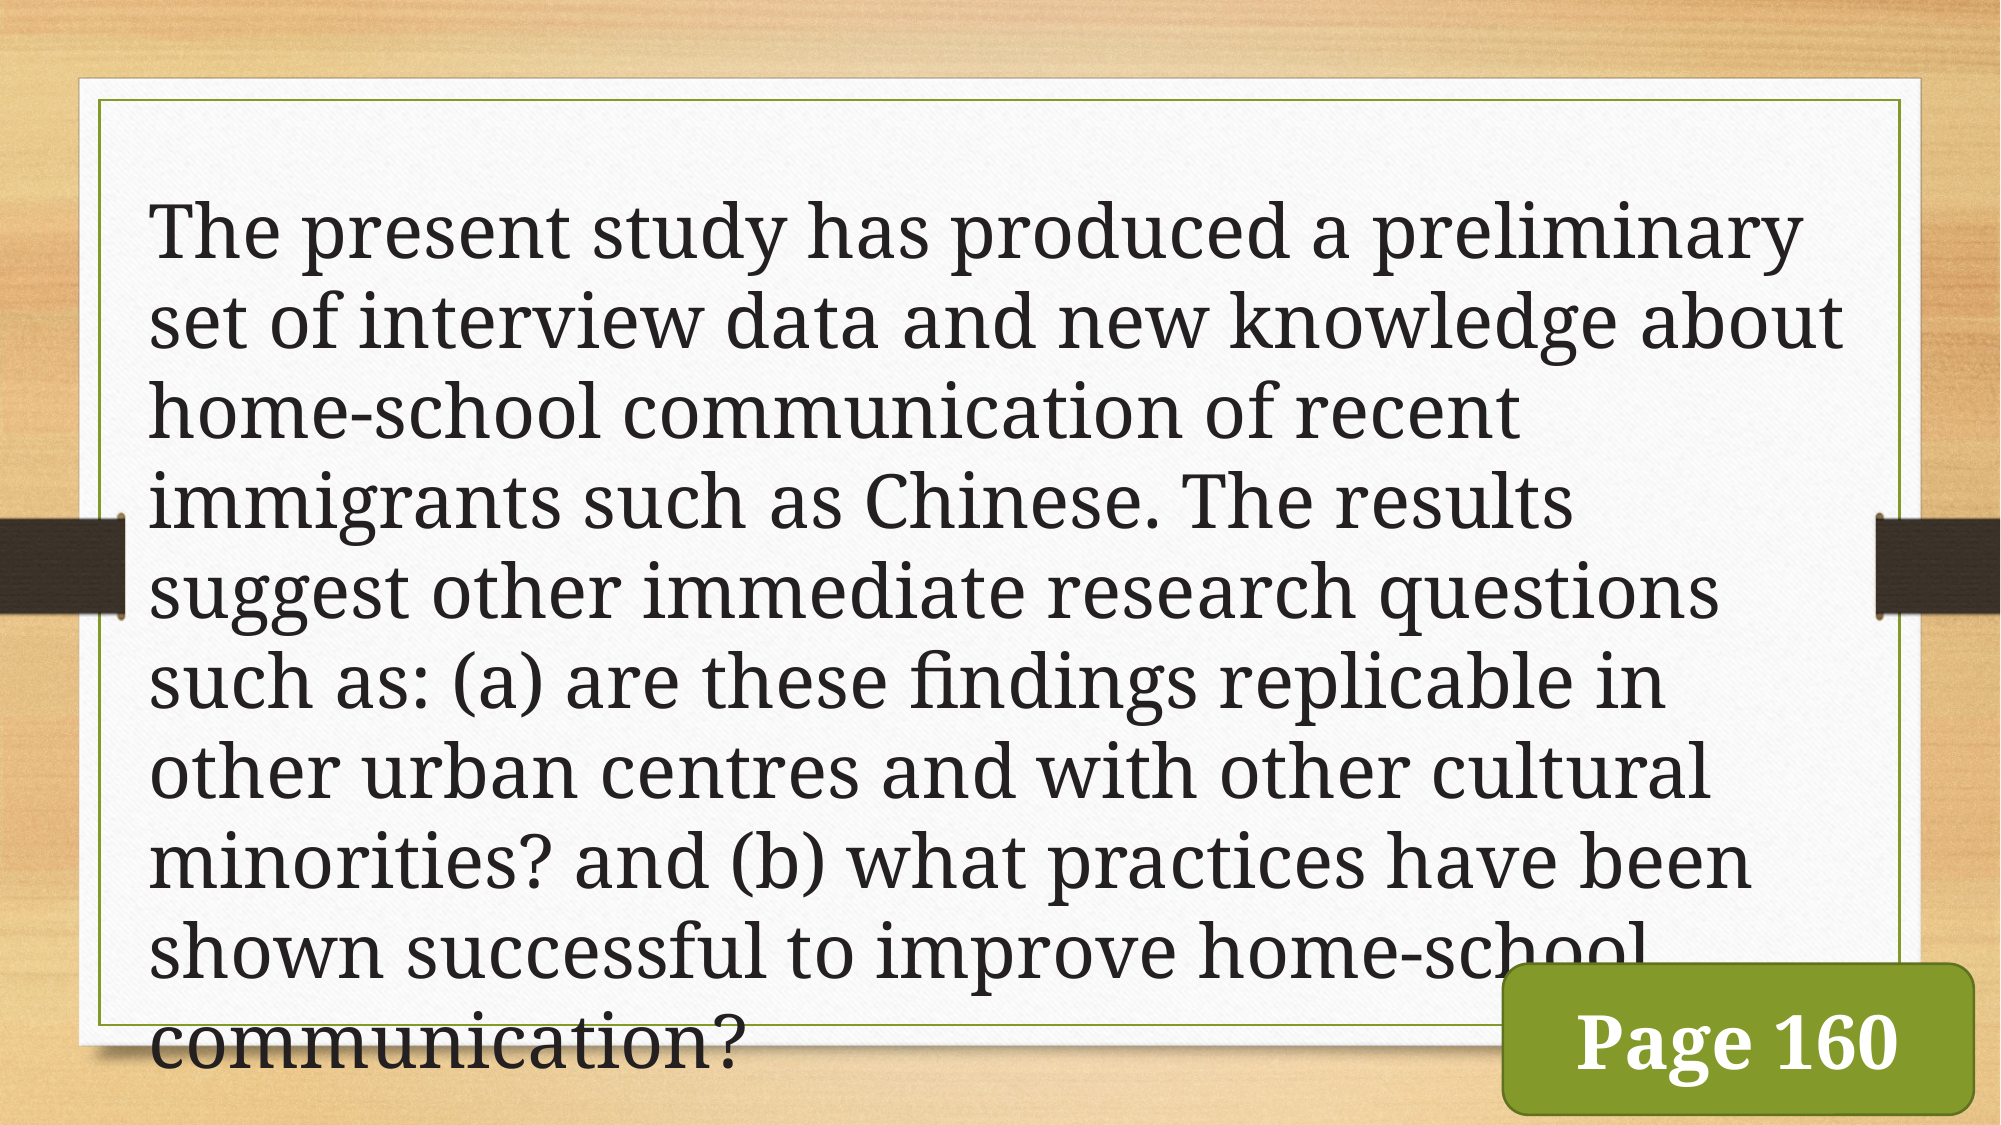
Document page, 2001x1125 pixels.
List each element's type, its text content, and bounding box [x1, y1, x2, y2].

picture [0, 0, 2001, 1125]
text_box The present study has produced a preliminary set of interview data and new knowledge about home-school communication of recent immigrants such as Chinese. The results suggest other immediate research questions such as: (a) are these findings replicable in other urban centres and with other cultural minorities? and (b) what practices have been shown successful to improve home-school communication? [133, 176, 1867, 1091]
text_box Page 160 [1501, 962, 1976, 1117]
